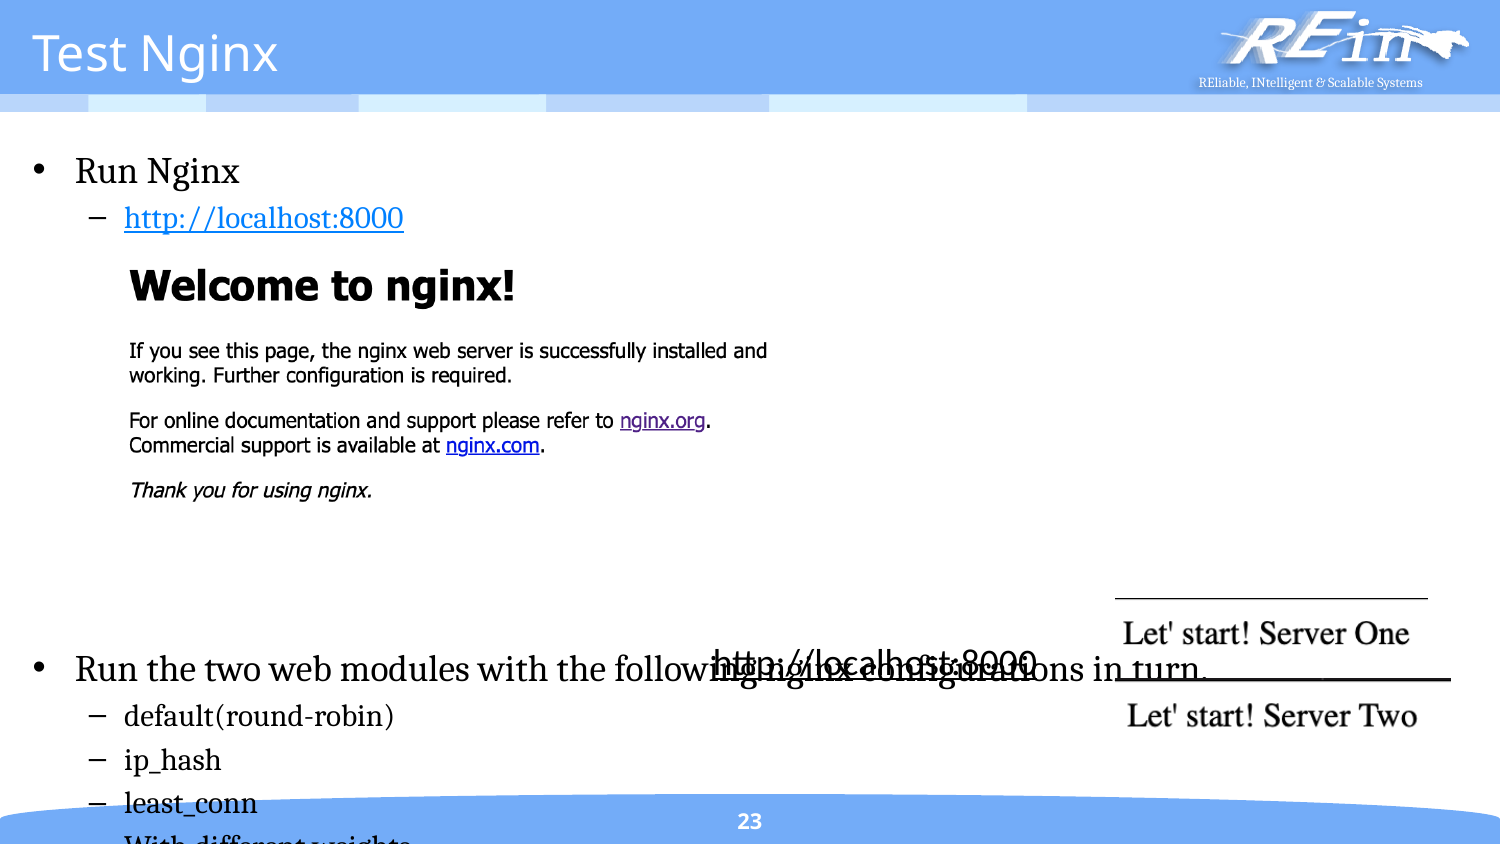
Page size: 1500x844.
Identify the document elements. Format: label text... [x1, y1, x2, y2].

picture [1114, 678, 1451, 756]
title Test Nginx [17, 17, 1136, 86]
slide_number 23 [667, 802, 833, 842]
picture [111, 244, 798, 527]
list Run Nginx http://localhost:8000 Run the two web modules with the following nginx configurations in turn. default(round-robin) ip_hash least_conn With different weights [17, 138, 1459, 786]
picture [1114, 597, 1428, 661]
text_box http://localhost:8000 [623, 630, 1061, 691]
